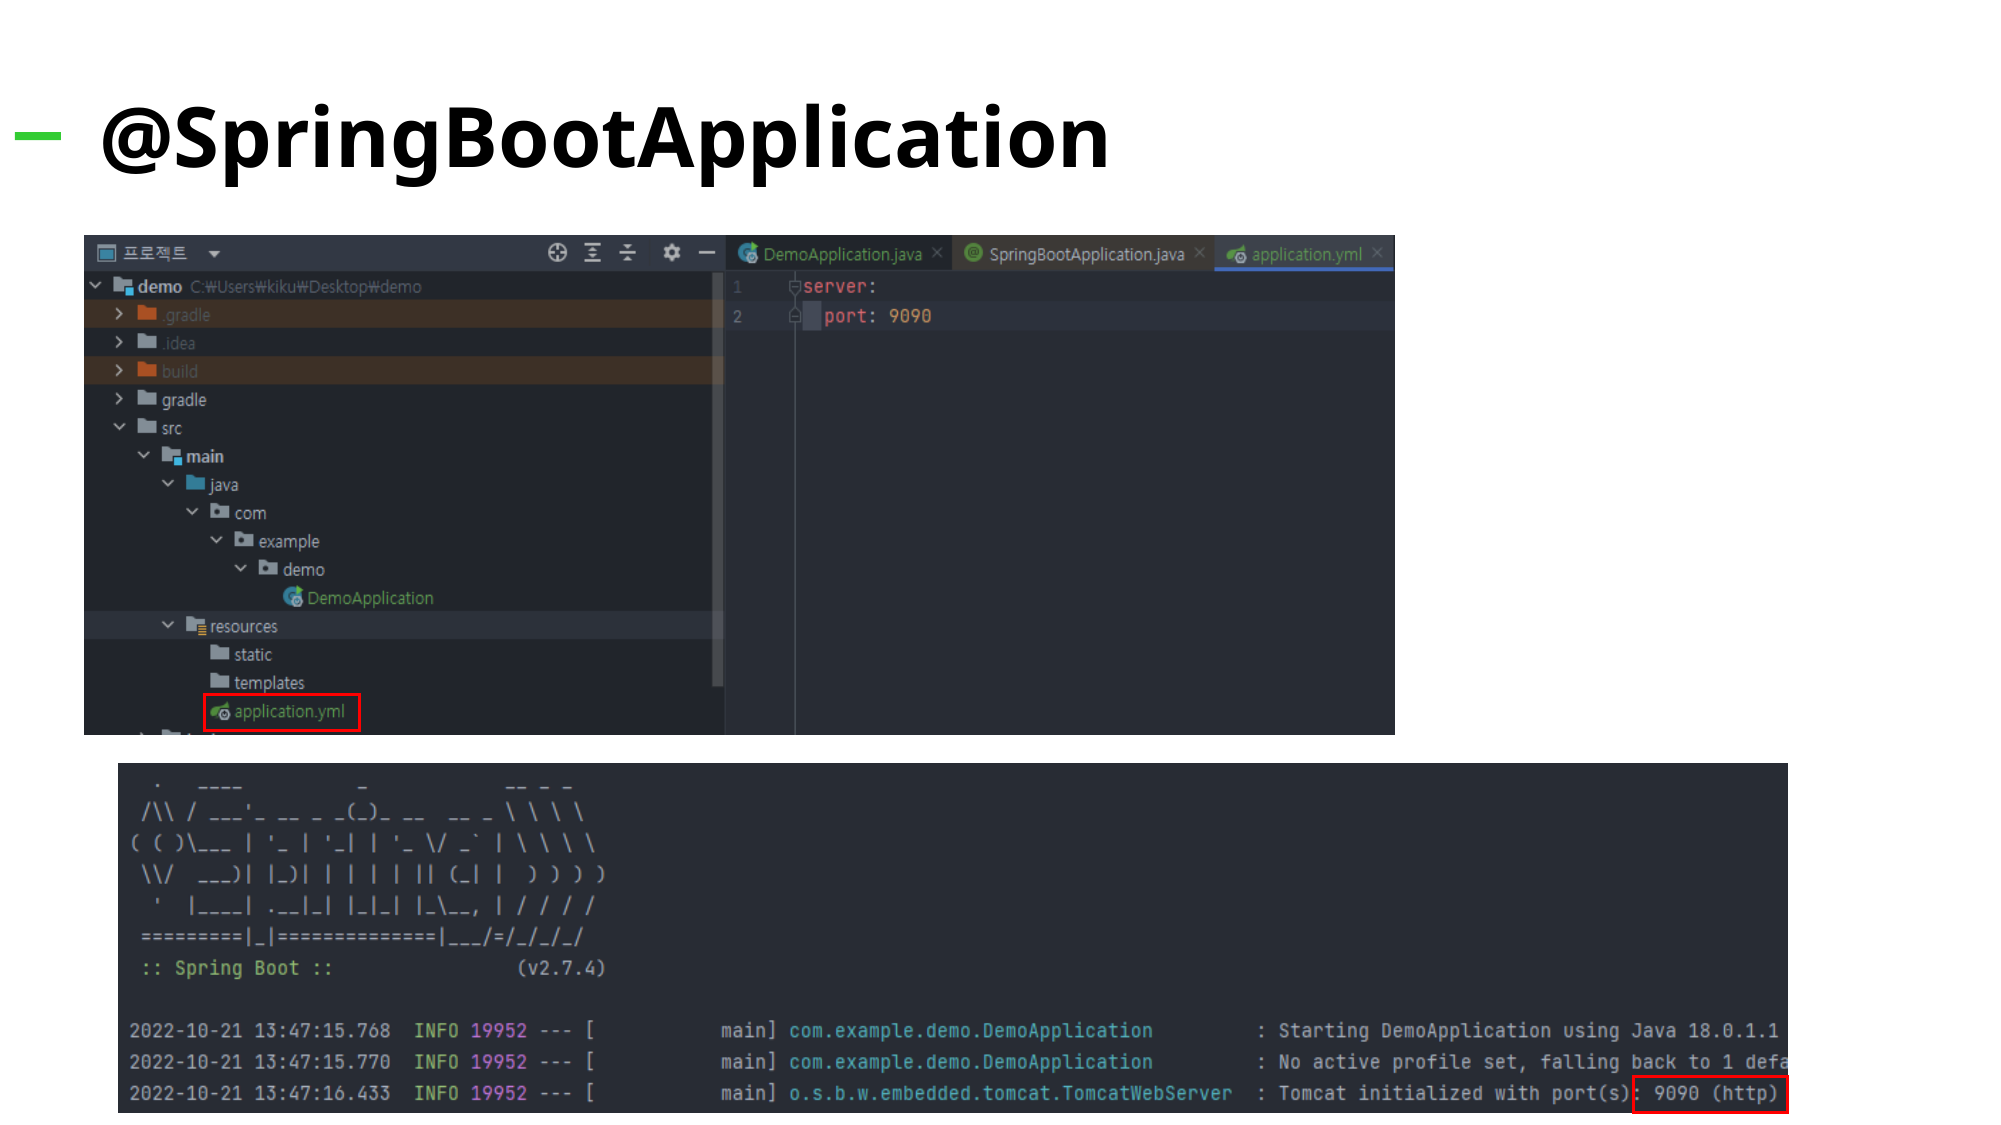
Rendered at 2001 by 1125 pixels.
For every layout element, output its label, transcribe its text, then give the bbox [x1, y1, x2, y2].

picture [84, 235, 1395, 735]
picture [118, 763, 1788, 1114]
title @SpringBootApplication [84, 31, 1810, 249]
text_box [14, 131, 62, 141]
